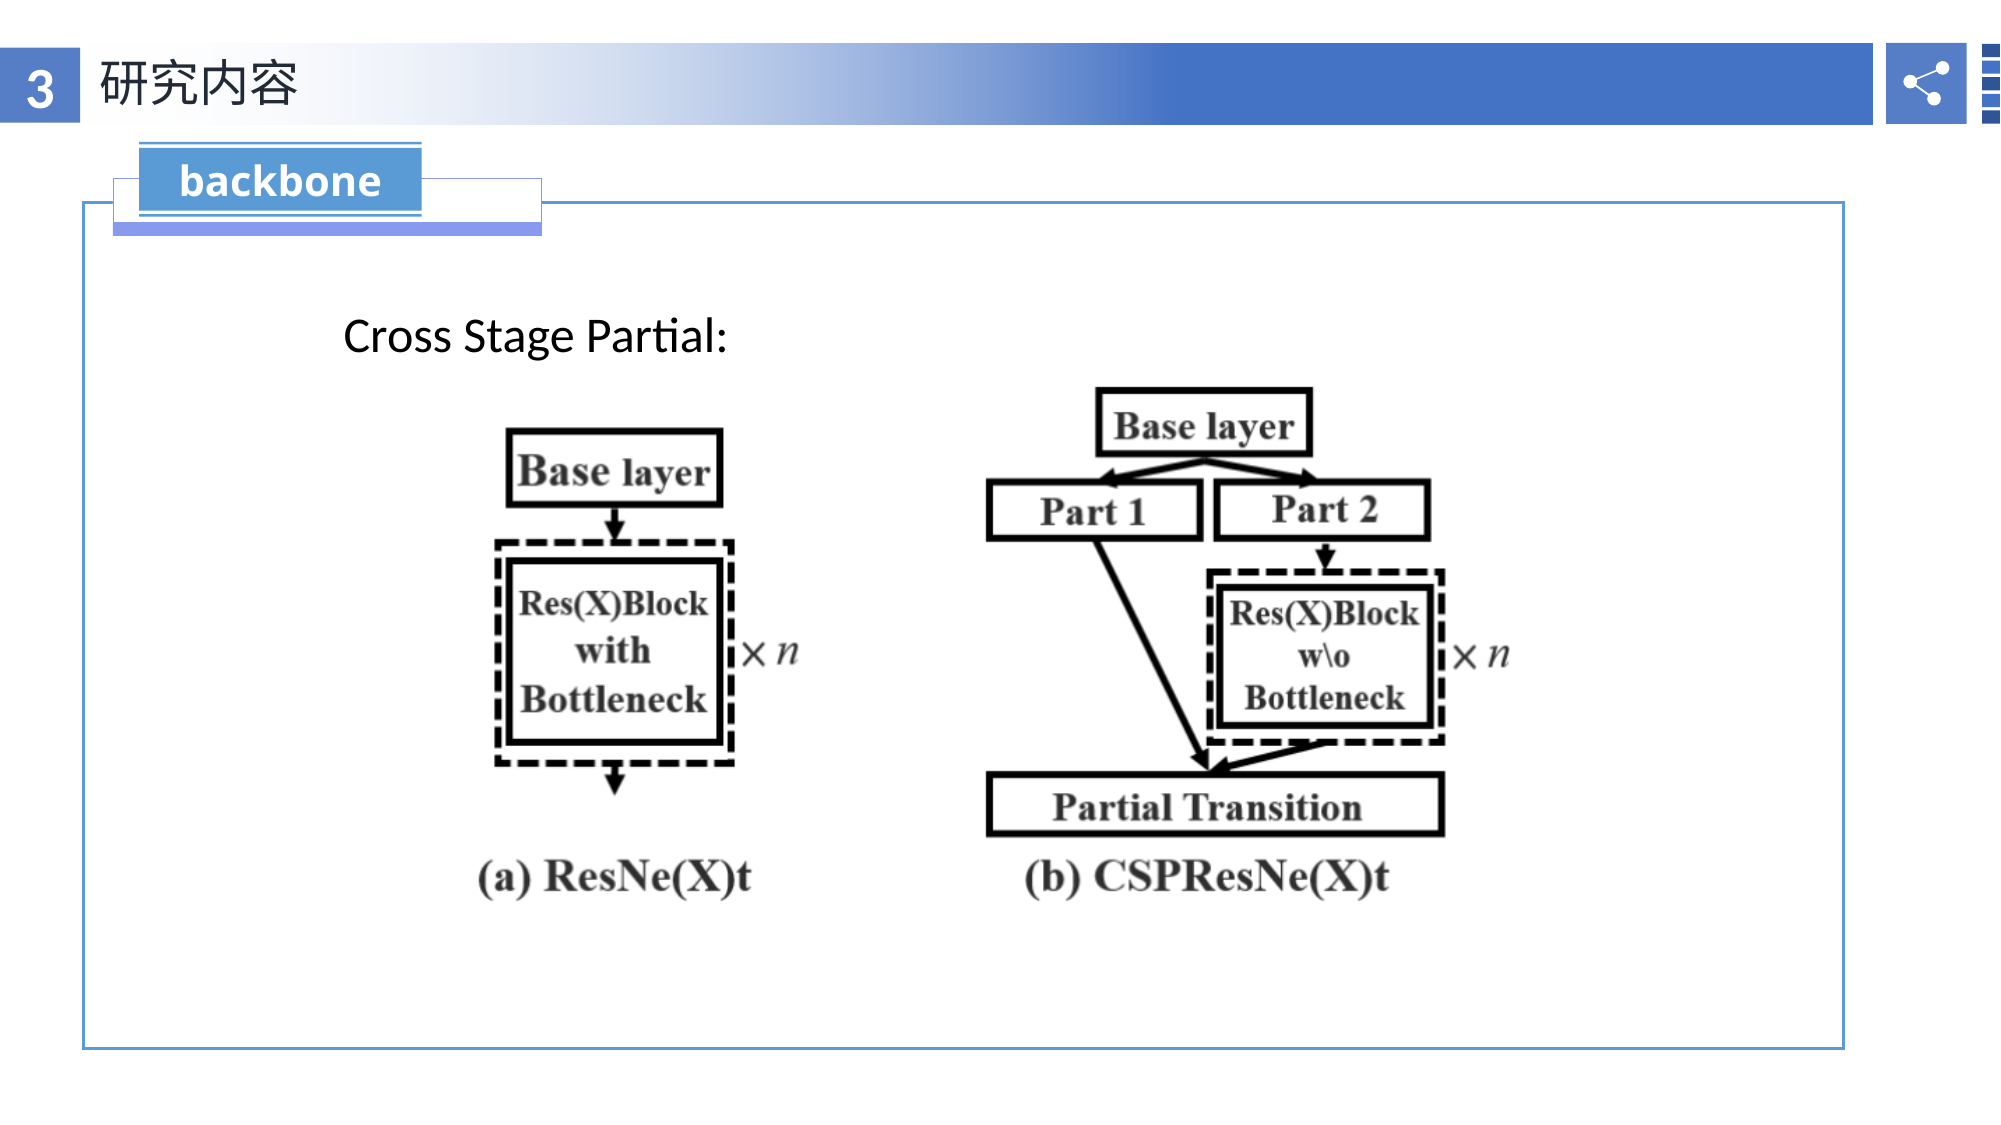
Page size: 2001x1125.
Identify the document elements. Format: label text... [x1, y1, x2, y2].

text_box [0, 42, 2000, 130]
text_box Cross Stage Partial: [328, 295, 744, 371]
text_box [83, 201, 1845, 1049]
picture [461, 376, 1517, 908]
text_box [112, 141, 542, 236]
